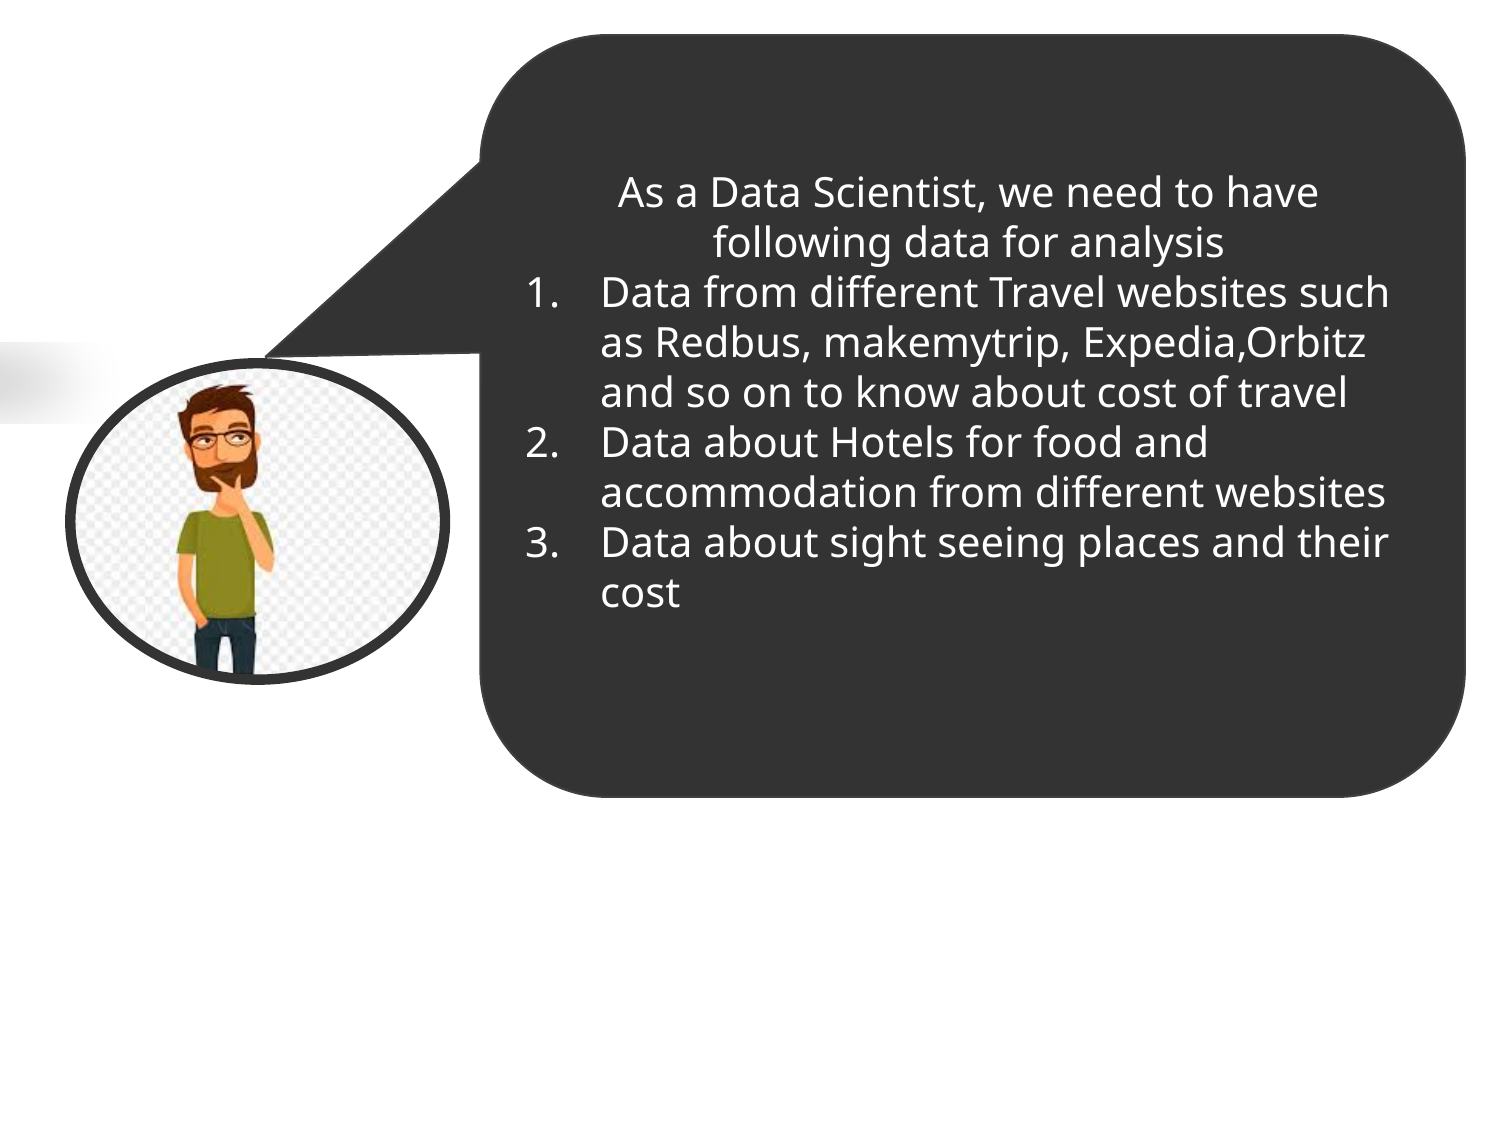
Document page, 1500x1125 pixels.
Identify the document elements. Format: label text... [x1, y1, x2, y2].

picture [70, 362, 446, 680]
text_box As a Data Scientist, we need to have following data for analysis Data from different Travel websites such as Redbus, makemytrip, Expedia,Orbitz and so on to know about cost of travel Data about Hotels for food and accommodation from different websites Data about sight seeing places and their cost [265, 35, 1465, 797]
